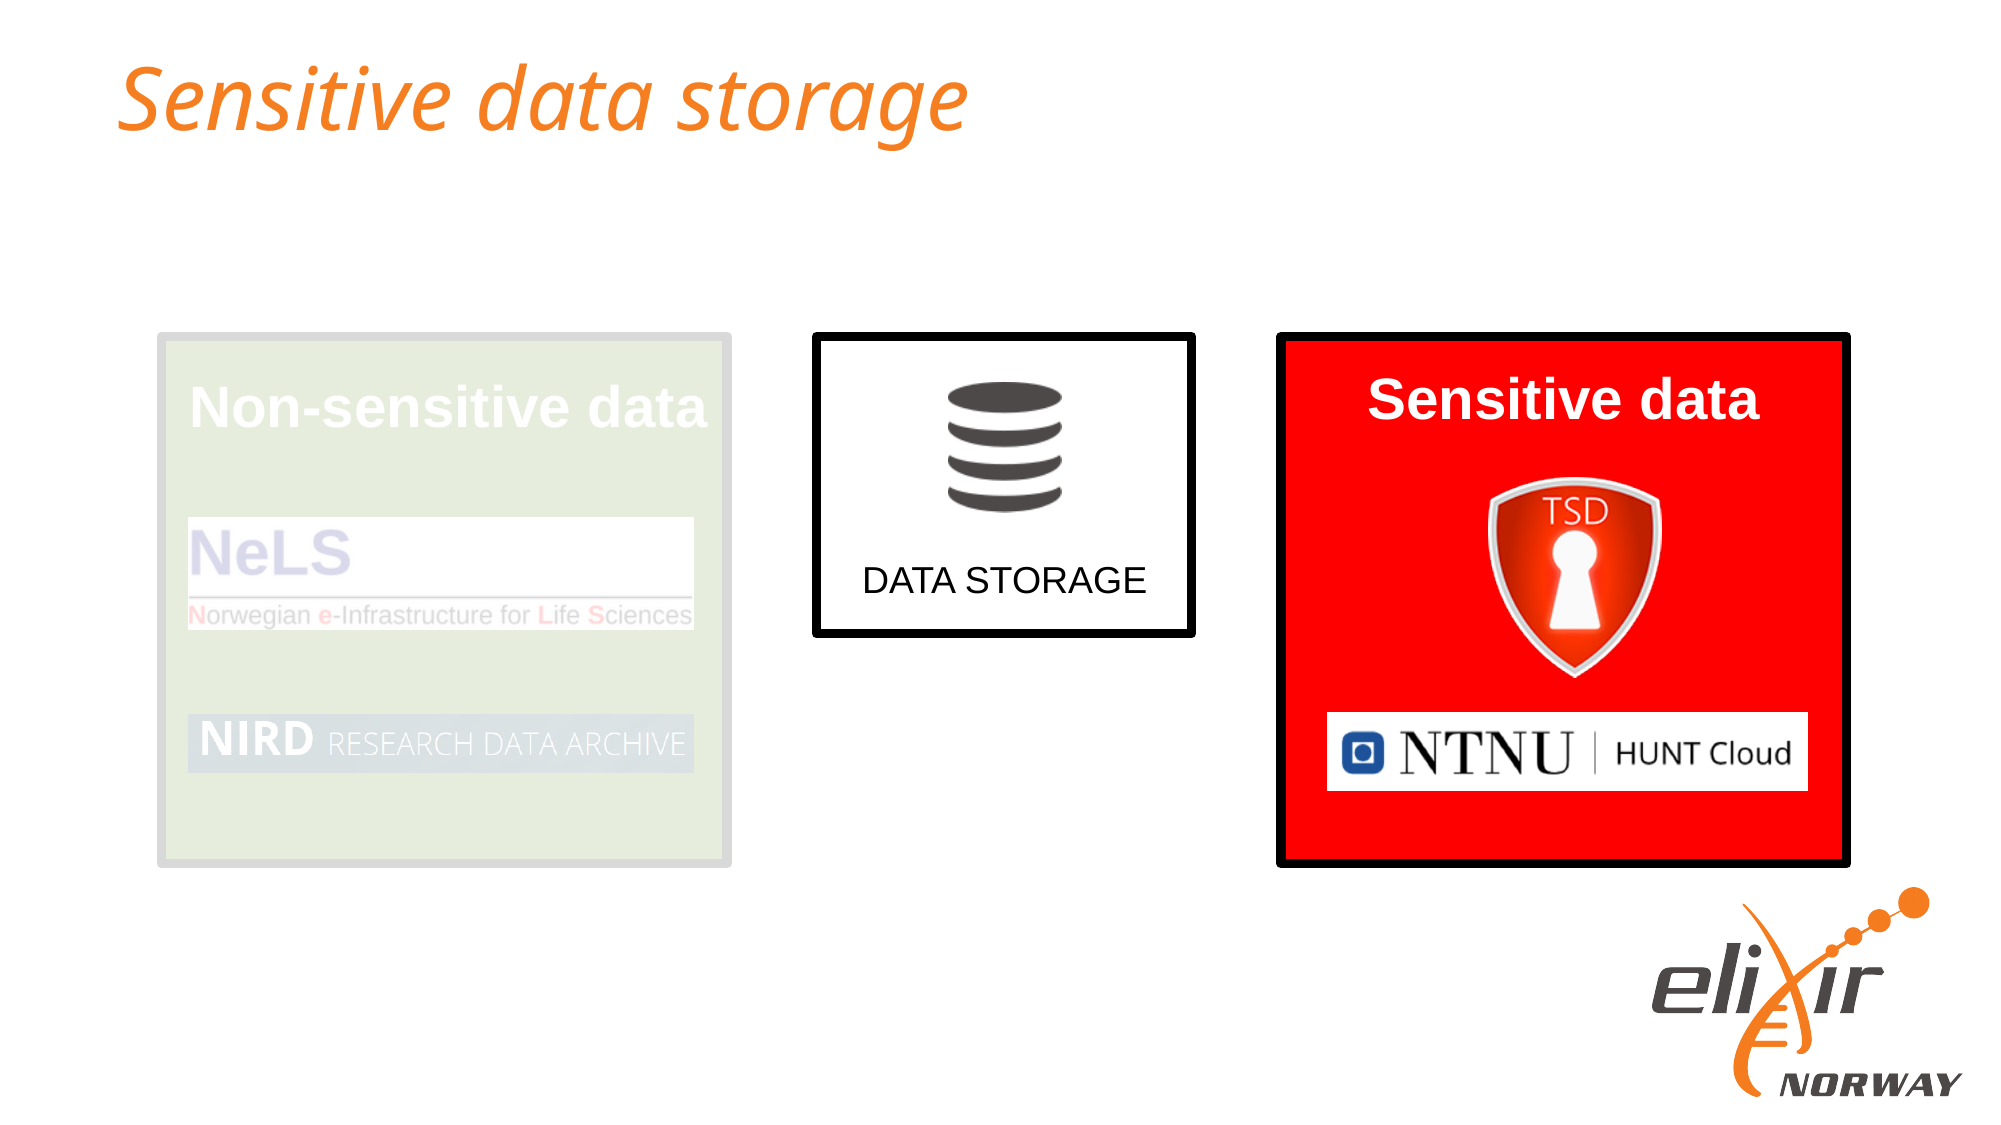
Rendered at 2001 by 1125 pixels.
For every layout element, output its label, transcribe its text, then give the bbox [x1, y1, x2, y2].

text_box Sensitive data [1352, 353, 1776, 439]
text_box [1281, 336, 1847, 864]
text_box [133, 279, 777, 975]
text_box [816, 336, 1192, 634]
picture [188, 714, 694, 773]
picture [188, 517, 694, 630]
picture [948, 382, 1062, 513]
picture [1652, 887, 1963, 1097]
picture [1327, 711, 1809, 792]
title Sensitive data storage [117, 54, 1902, 161]
picture [1488, 477, 1662, 678]
